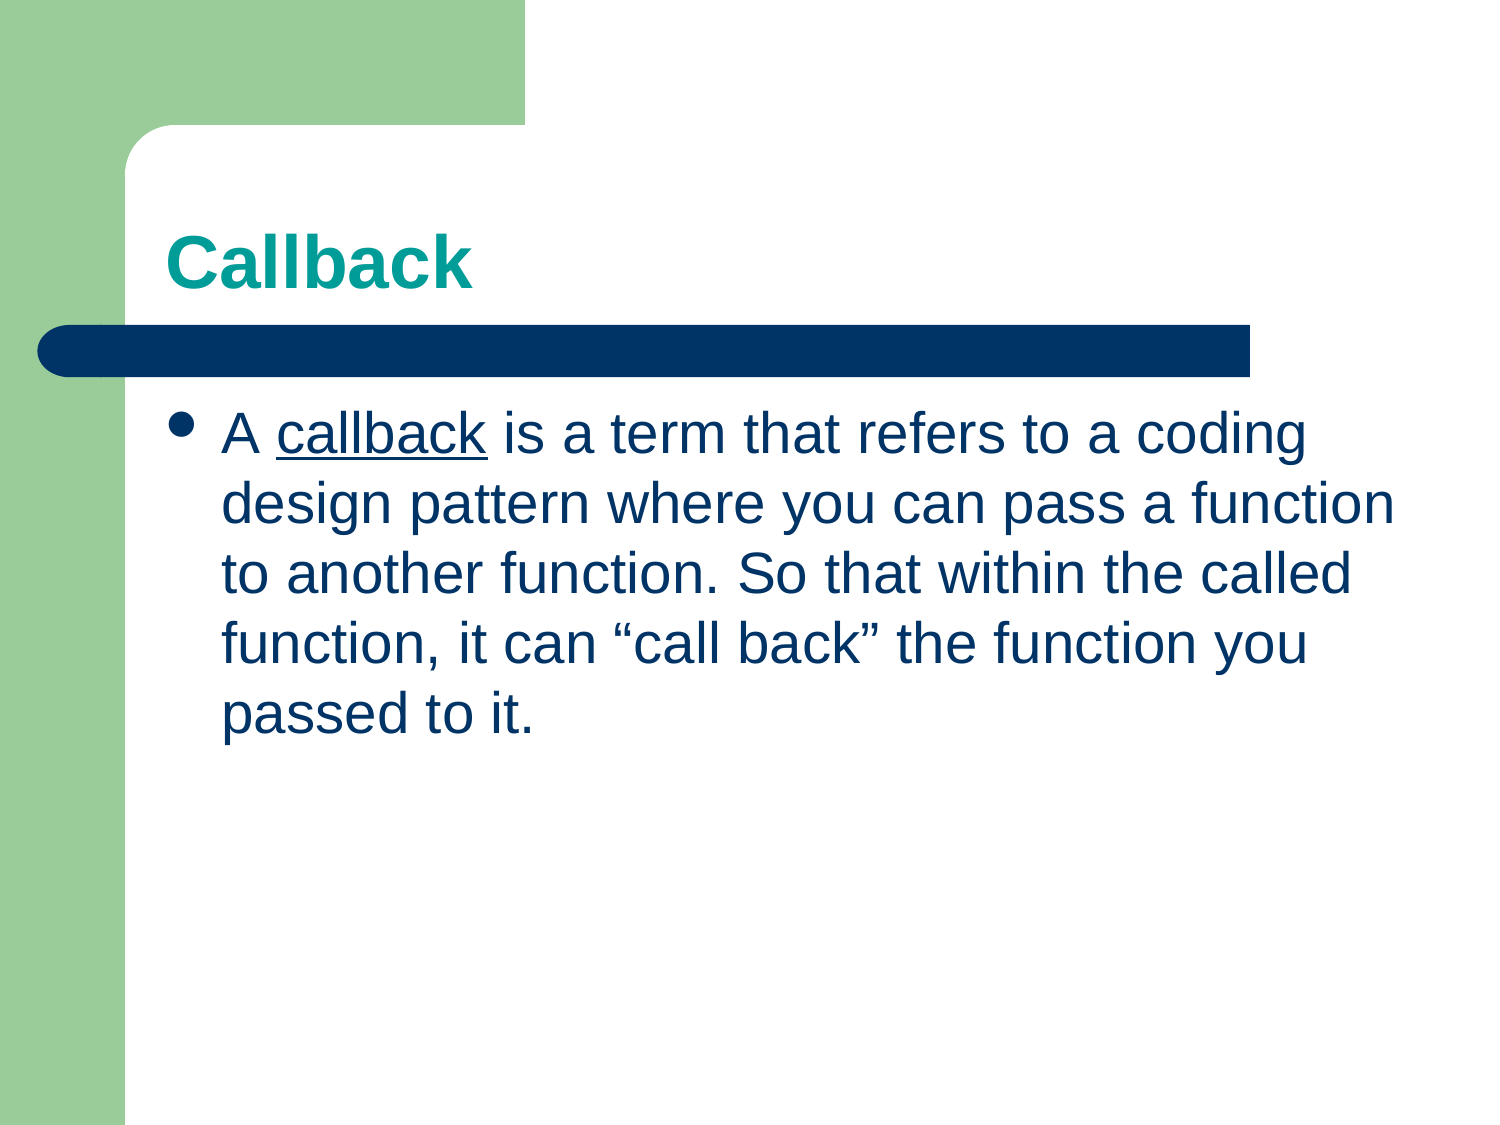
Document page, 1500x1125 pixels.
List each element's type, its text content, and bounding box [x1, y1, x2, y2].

list A callback is a term that refers to a coding design pattern where you can pass a function to another function. So that within the called function, it can “call back” the function you passed to it. [150, 387, 1463, 1000]
title Callback [150, 125, 1463, 313]
